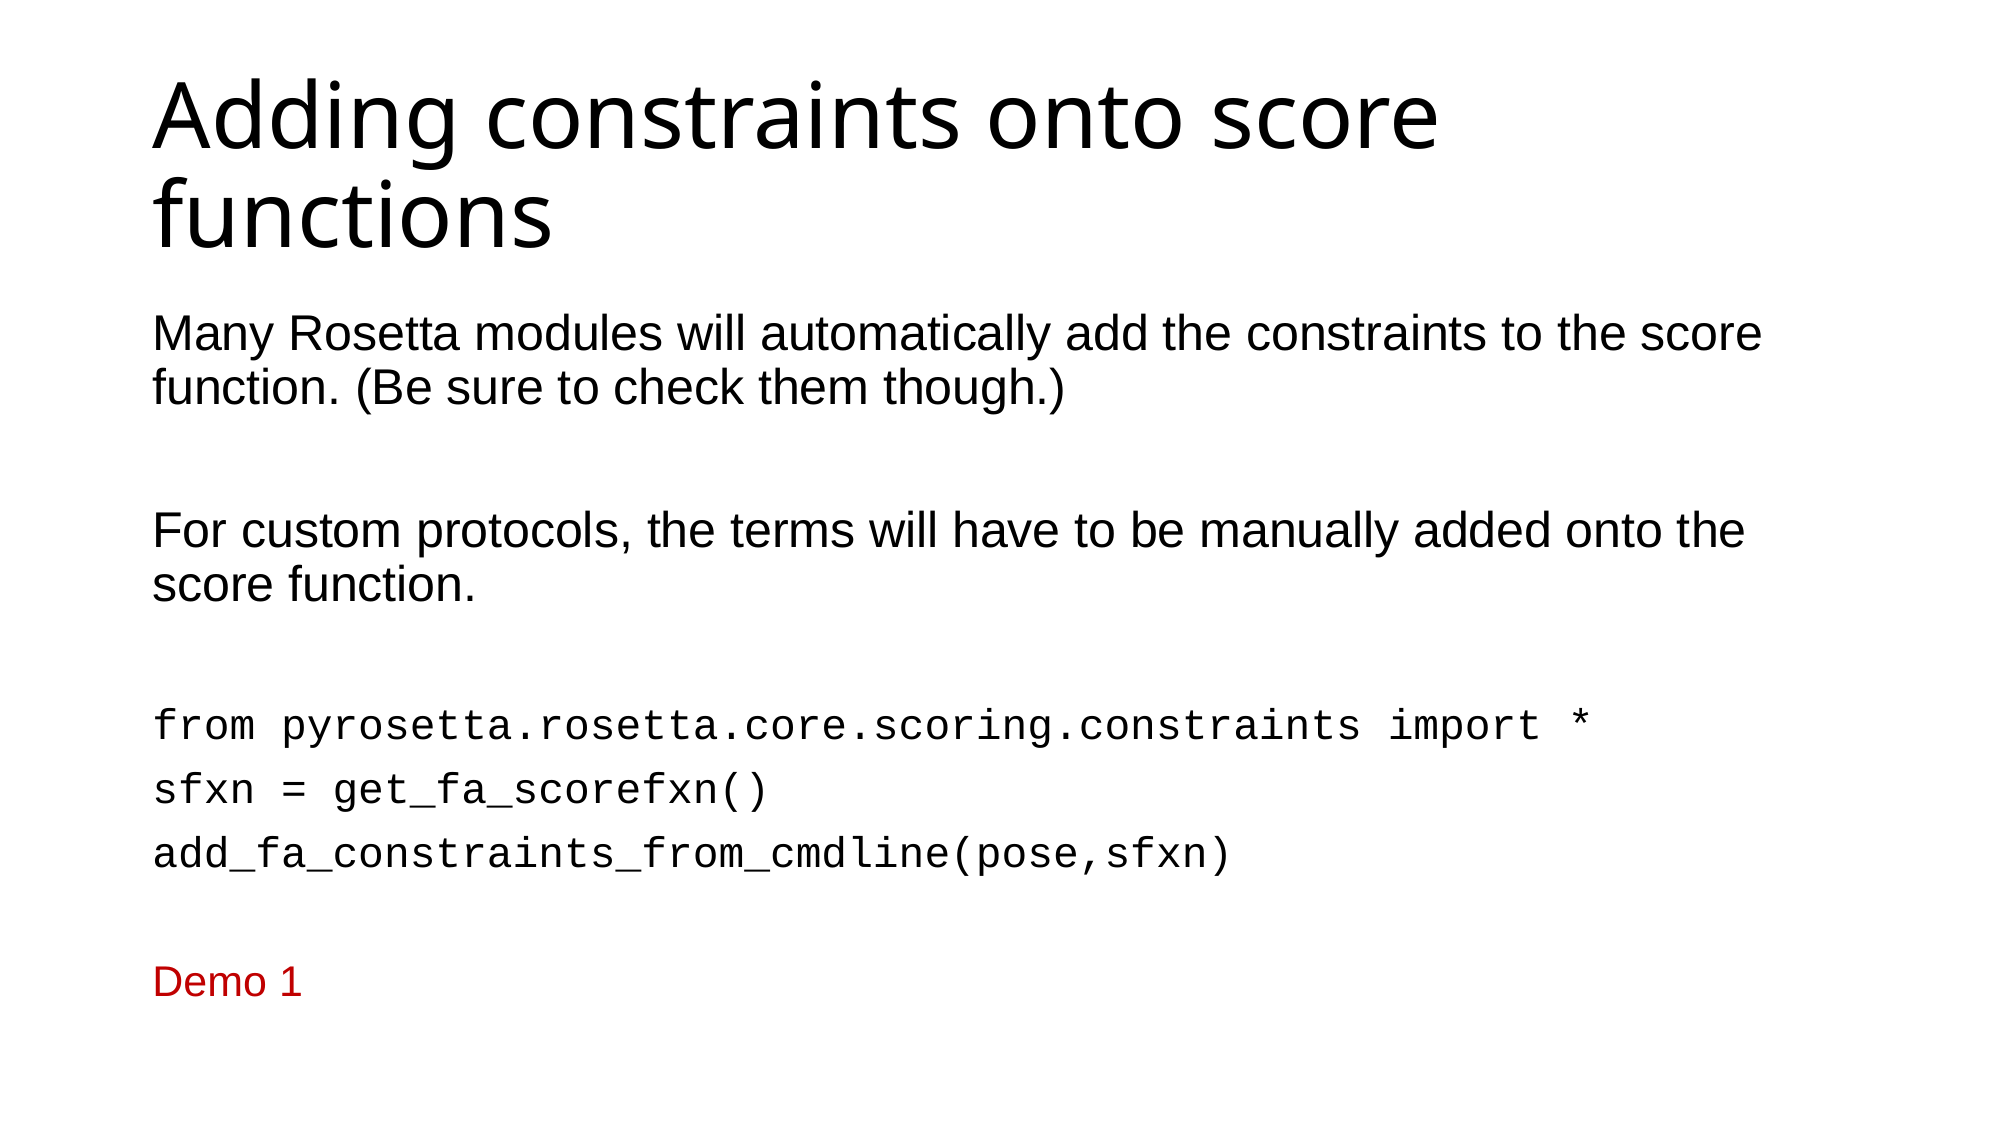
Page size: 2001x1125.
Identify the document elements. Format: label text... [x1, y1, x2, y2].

list Many Rosetta modules will automatically add the constraints to the score function. (Be sure to check them though.) For custom protocols, the terms will have to be manually added onto the score function. from pyrosetta.rosetta.core.scoring.constraints import * sfxn = get_fa_scorefxn() add_fa_constraints_from_cmdline(pose,sfxn) Demo 1 [137, 299, 1863, 1014]
title Adding constraints onto score functions [137, 59, 1863, 278]
